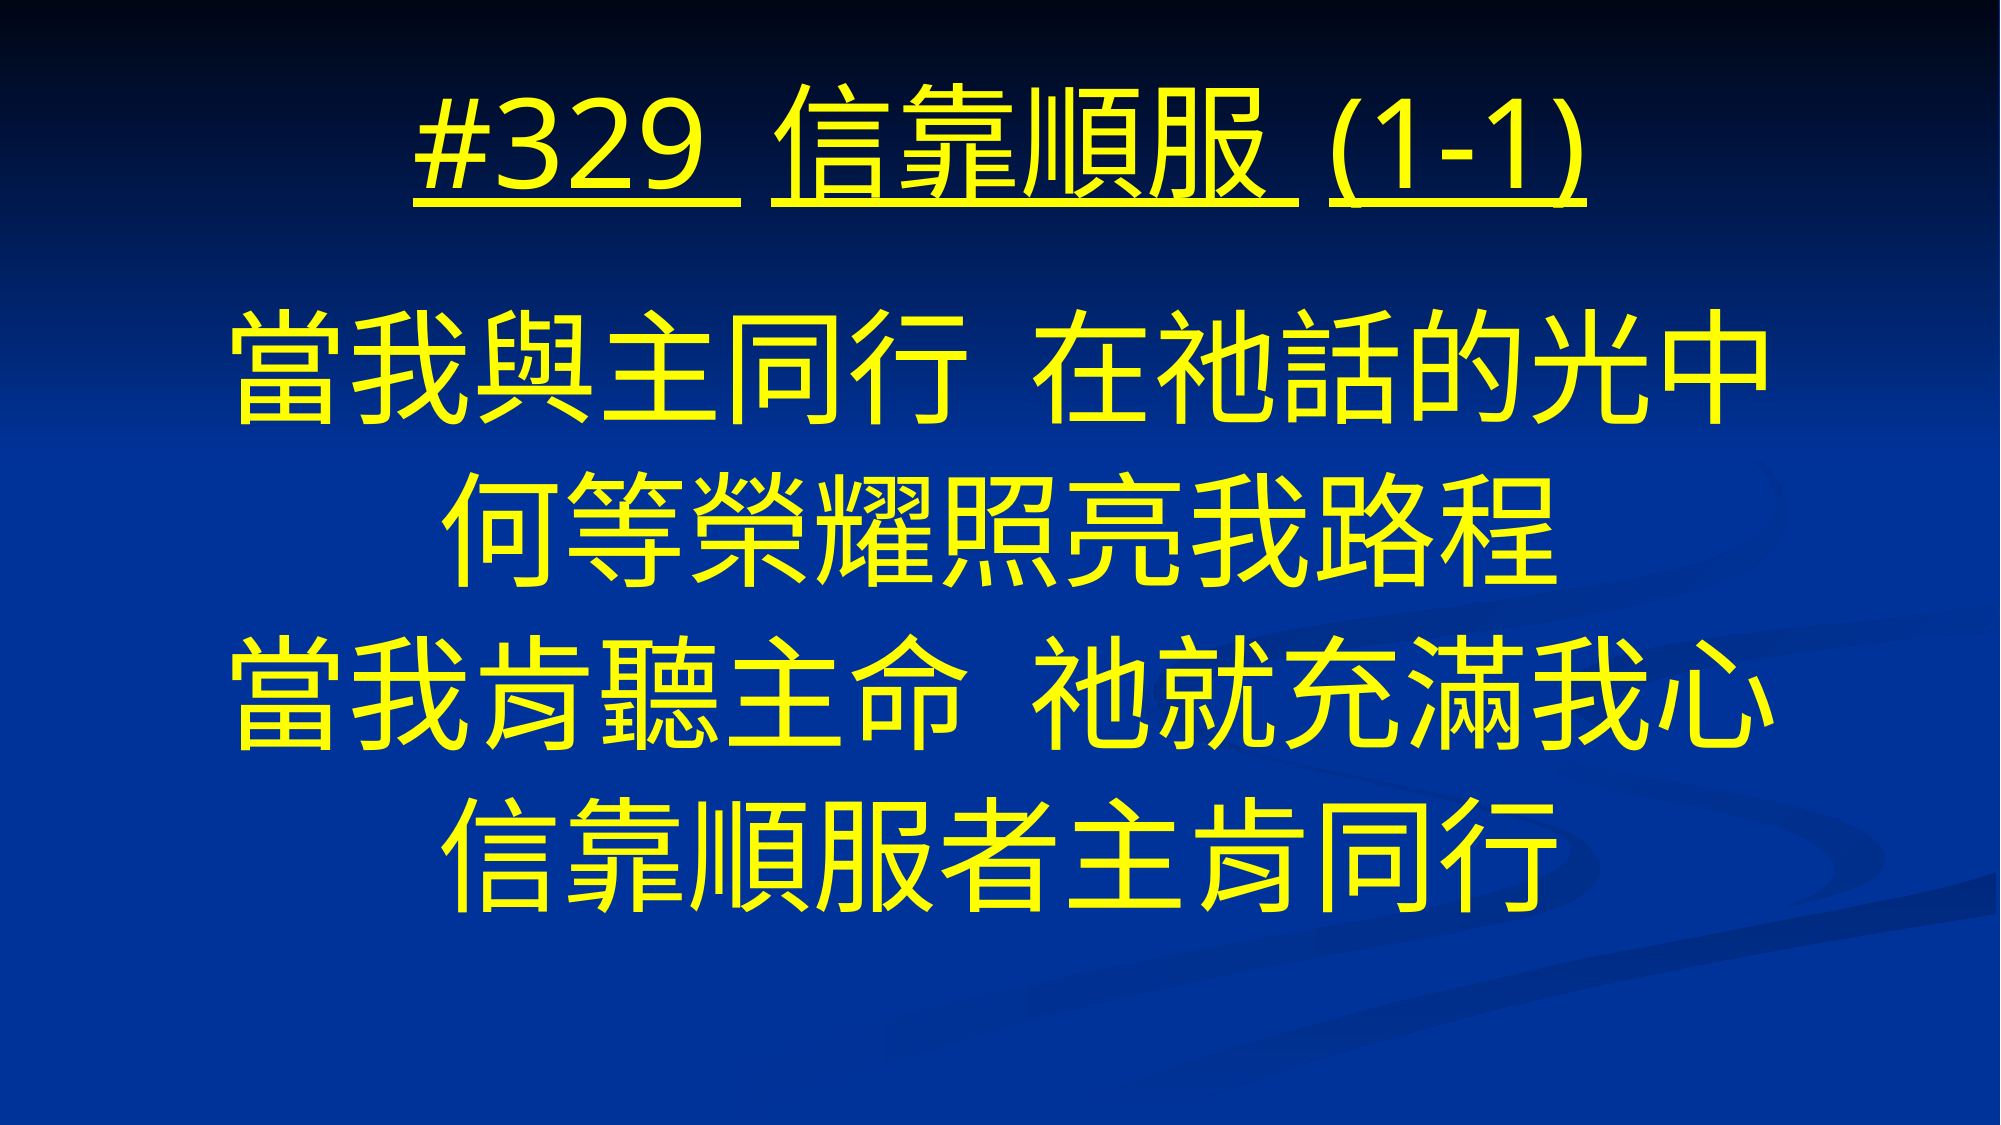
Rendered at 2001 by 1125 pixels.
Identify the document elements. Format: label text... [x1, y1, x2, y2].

title #329 信靠順服 (1-1) [99, 45, 1900, 233]
list 當我與主同行 在祂話的光中 何等榮耀照亮我路程 當我肯聽主命 祂就充滿我心 信靠順服者主肯同行 [54, 282, 1945, 1025]
